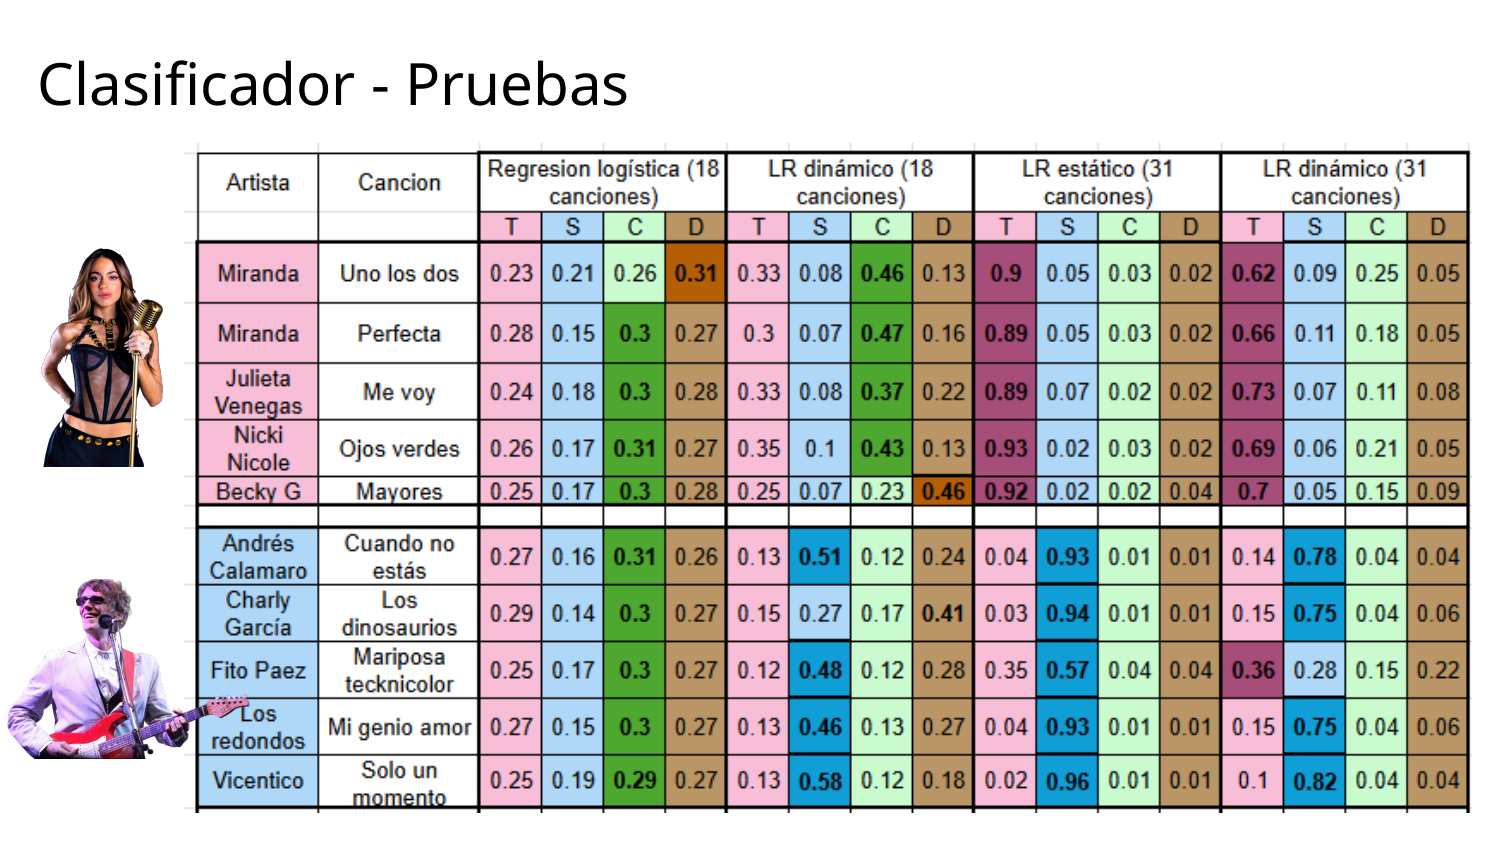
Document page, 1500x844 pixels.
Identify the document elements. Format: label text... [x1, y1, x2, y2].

picture [0, 143, 1473, 813]
title Clasificador - Pruebas [22, 31, 910, 170]
picture [40, 248, 163, 467]
